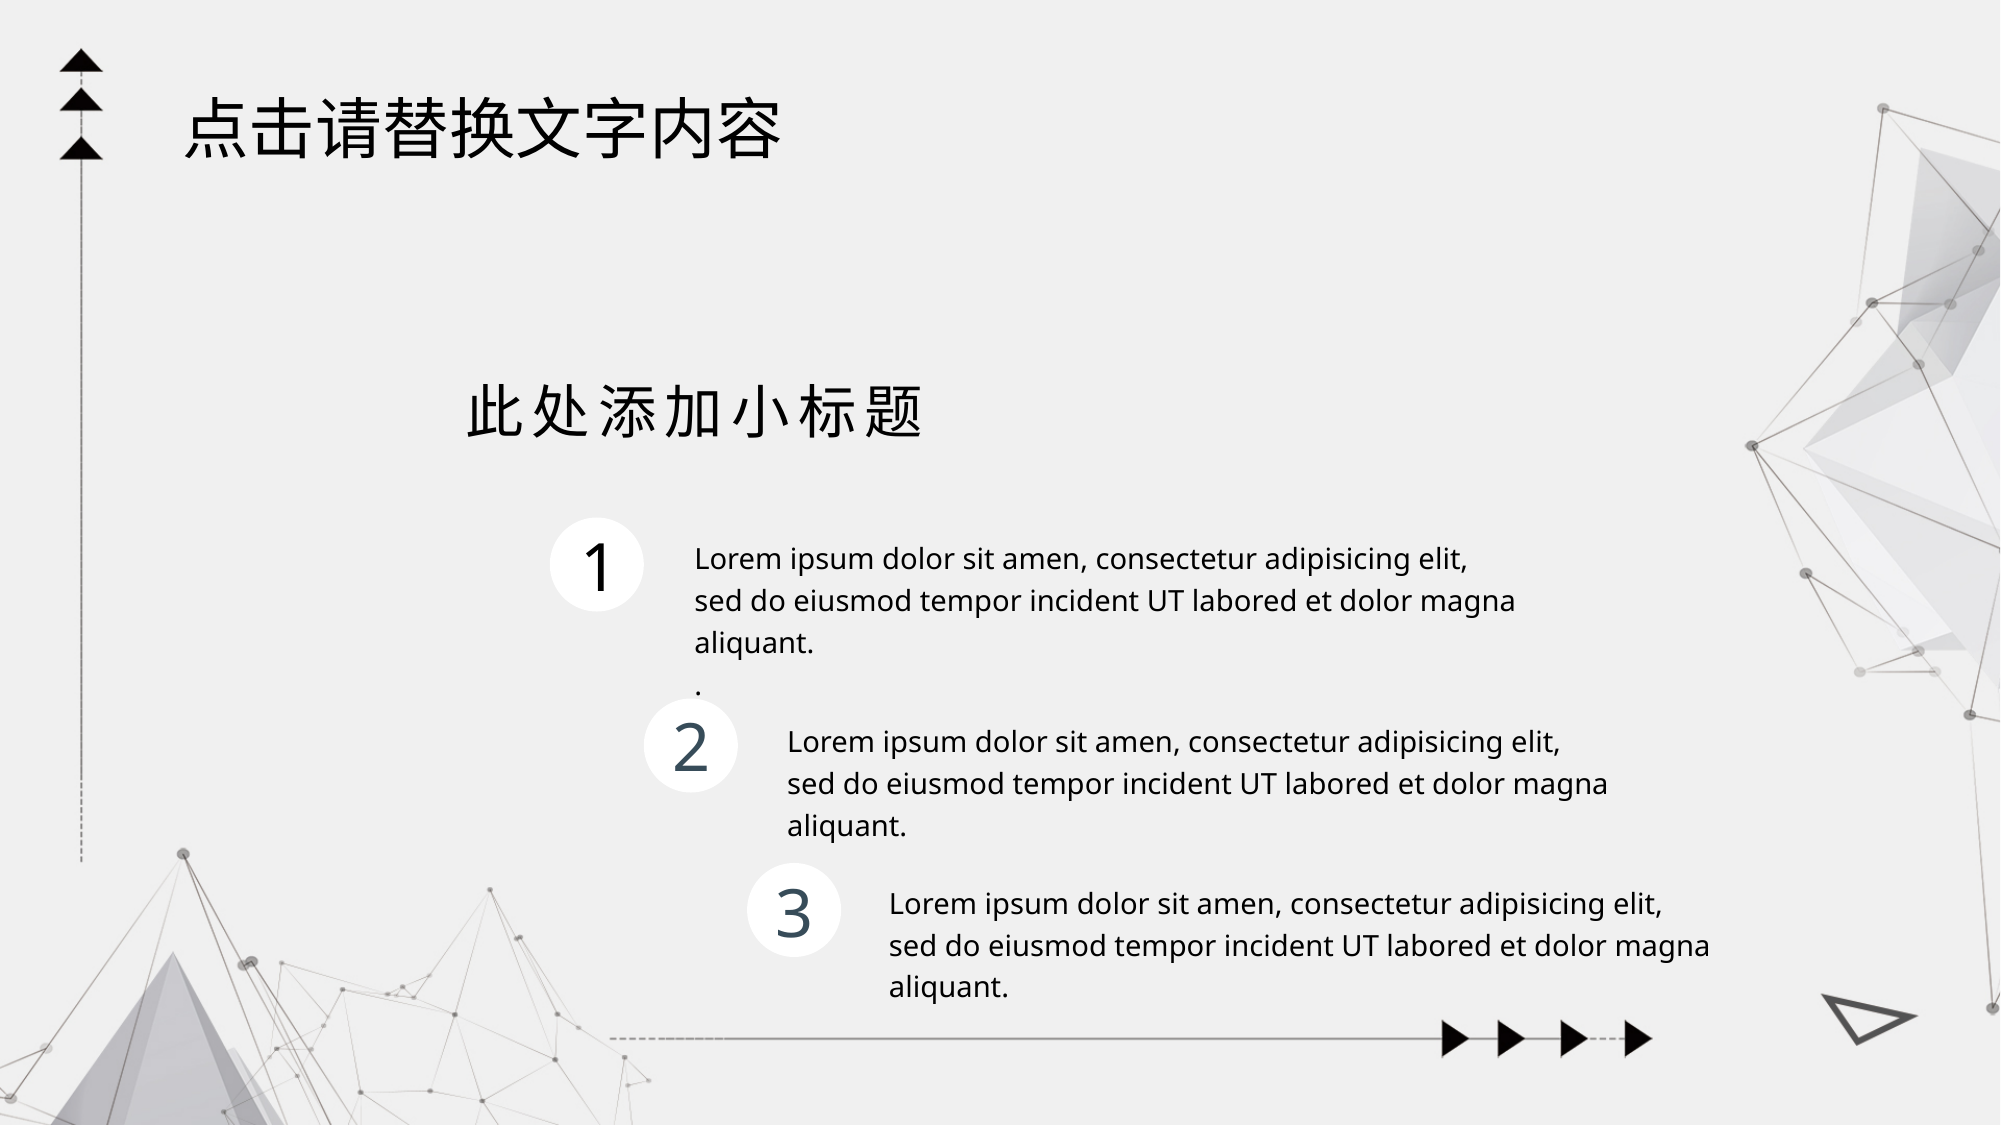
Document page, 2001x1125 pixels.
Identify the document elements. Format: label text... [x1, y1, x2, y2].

text_box 点击请替换文字内容 [167, 79, 799, 175]
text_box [747, 862, 1734, 1013]
text_box 此处添加小标题 [450, 367, 961, 453]
picture [0, 0, 2001, 1125]
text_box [643, 697, 1632, 852]
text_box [549, 517, 1539, 711]
